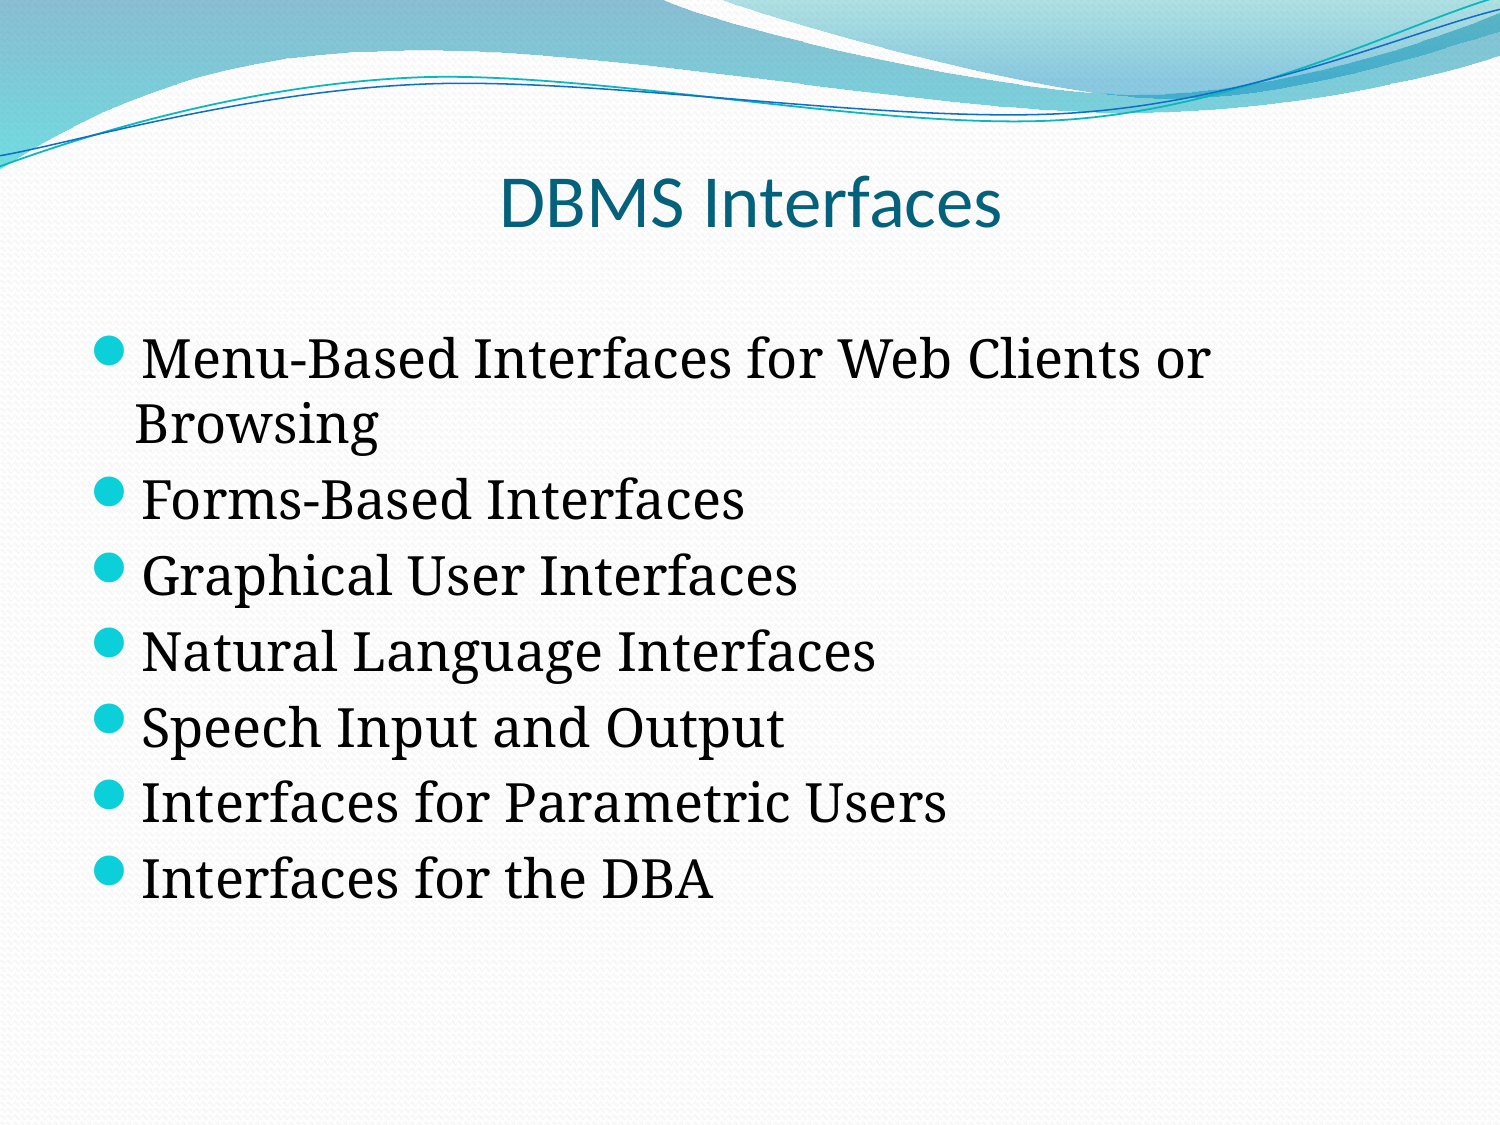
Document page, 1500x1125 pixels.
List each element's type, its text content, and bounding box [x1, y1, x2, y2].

title DBMS Interfaces [76, 54, 1427, 243]
list Menu-Based Interfaces for Web Clients or Browsing Forms-Based Interfaces Graphical User Interfaces Natural Language Interfaces Speech Input and Output Interfaces for Parametric Users Interfaces for the DBA [75, 317, 1425, 1038]
